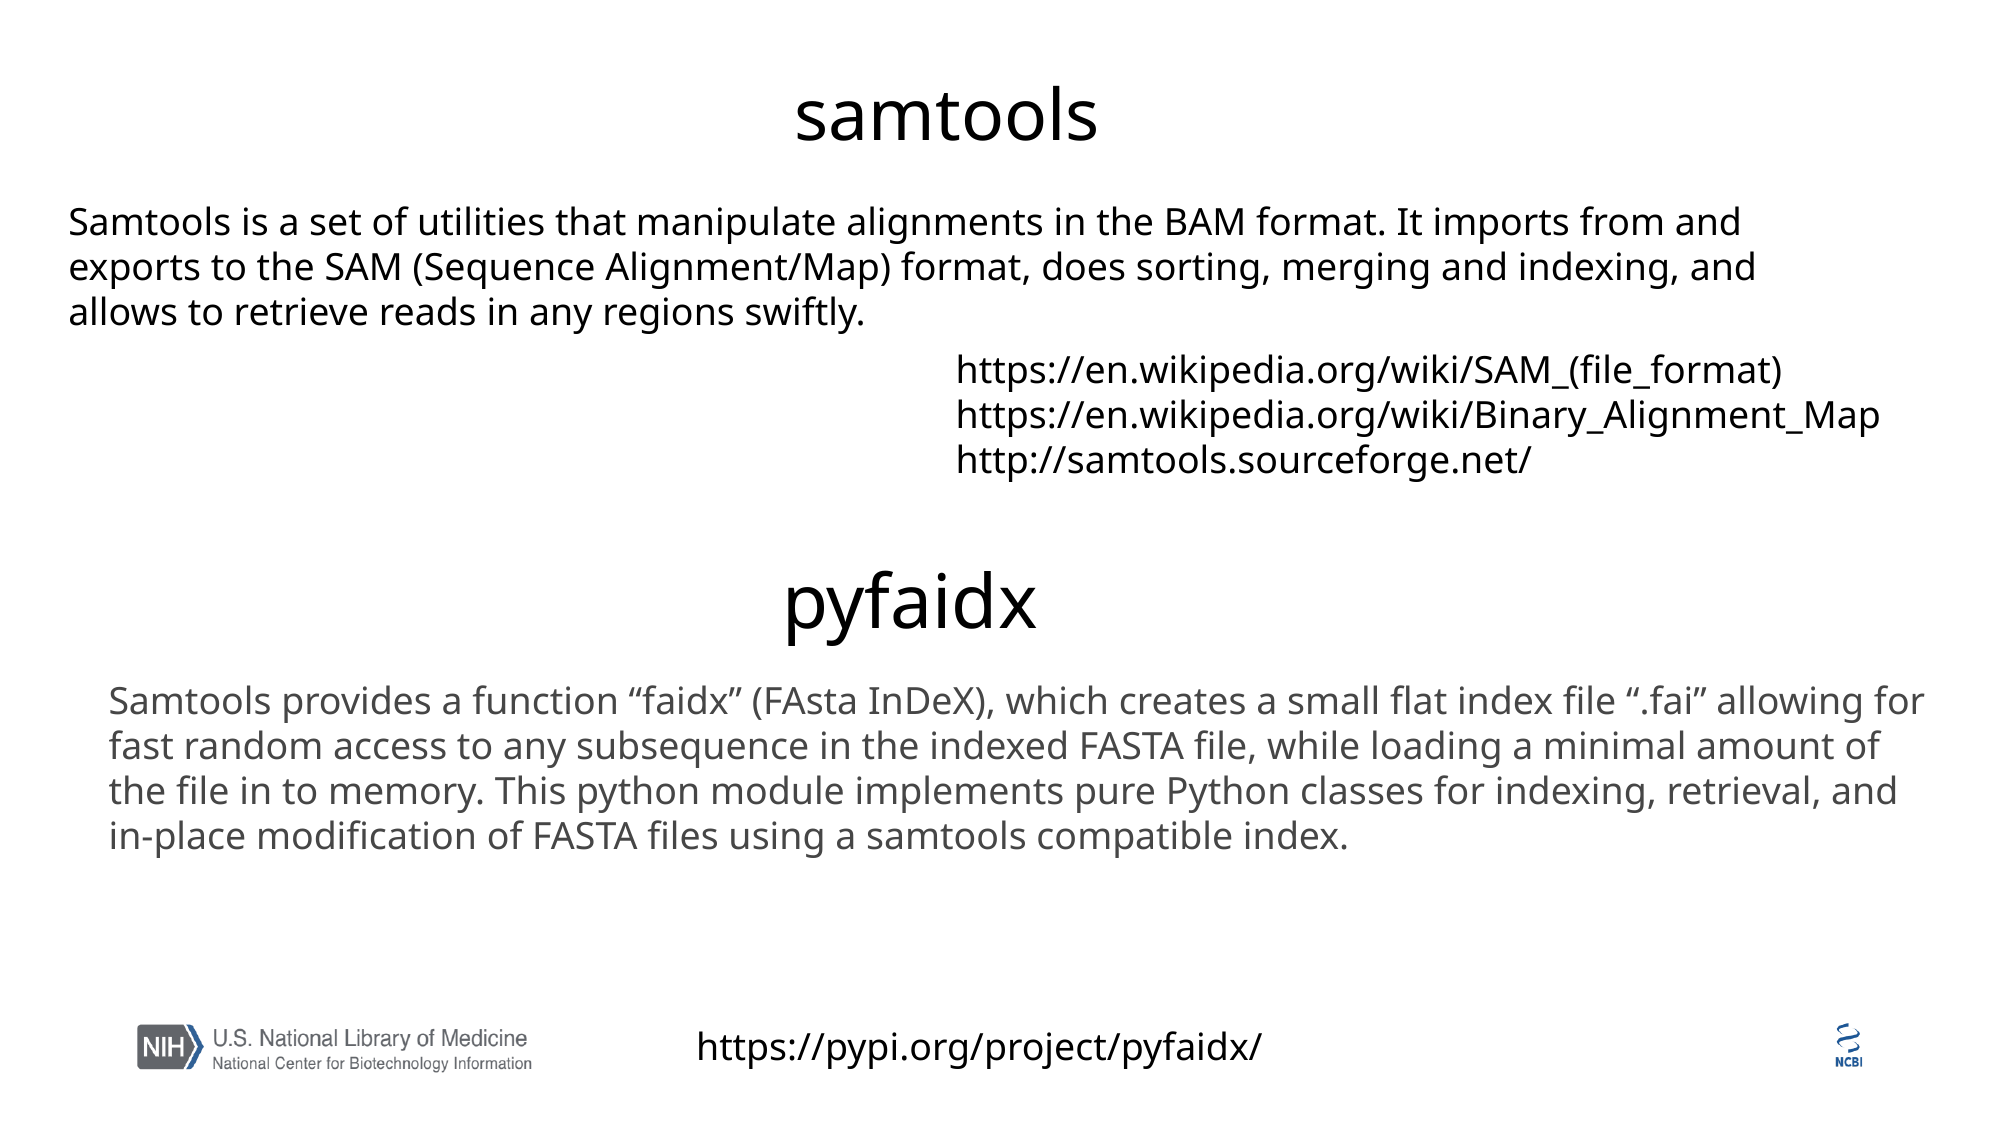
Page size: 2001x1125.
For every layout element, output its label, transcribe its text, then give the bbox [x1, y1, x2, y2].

text_box Samtools is a set of utilities that manipulate alignments in the BAM format. It imports from and exports to the SAM (Sequence Alignment/Map) format, does sorting, merging and indexing, and allows to retrieve reads in any regions swiftly. [53, 190, 1830, 341]
text_box Samtools provides a function “faidx” (FAsta InDeX), which creates a small flat index file “.fai” allowing for fast random access to any subsequence in the indexed FASTA file, while loading a minimal amount of the file in to memory. This python module implements pure Python classes for indexing, retrieval, and in-place modification of FASTA files using a samtools compatible index. [93, 669, 1947, 864]
text_box https://en.wikipedia.org/wiki/SAM_(file_format) https://en.wikipedia.org/wiki/Binary_Alignment_Map http://samtools.sourceforge.net/ [940, 338, 1897, 488]
text_box https://pypi.org/project/pyfaidx/ [681, 1015, 1279, 1076]
text_box pyfaidx [767, 546, 1053, 652]
title samtools [779, 70, 1125, 164]
